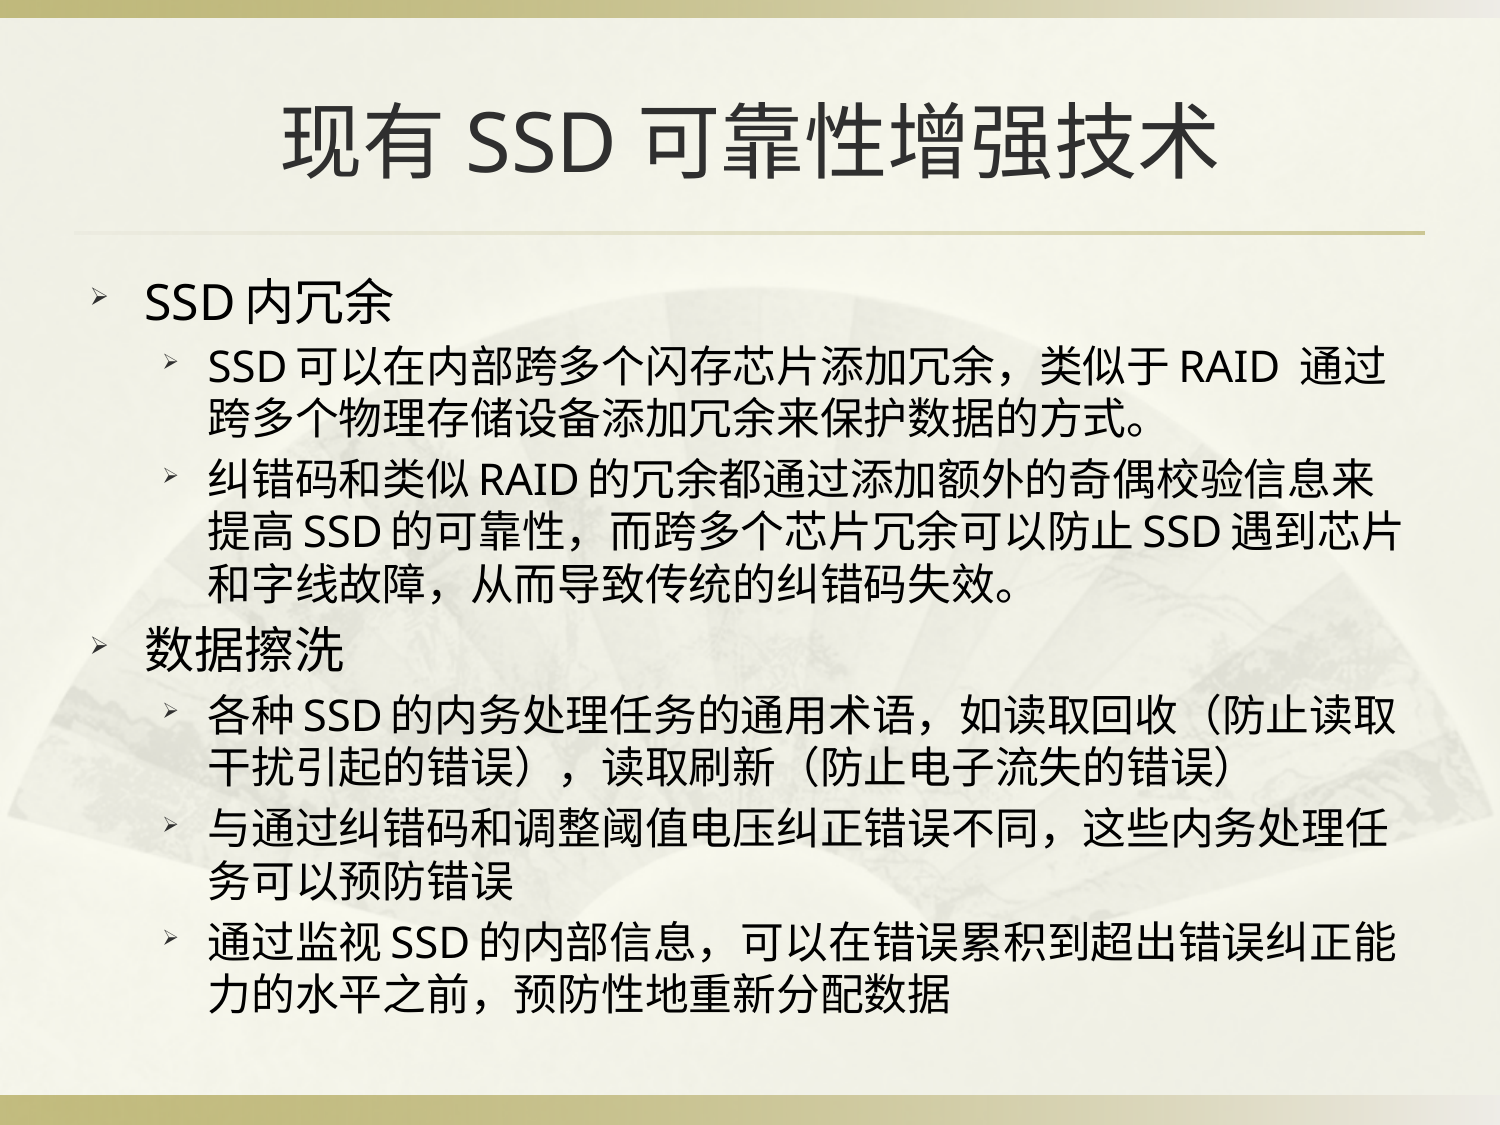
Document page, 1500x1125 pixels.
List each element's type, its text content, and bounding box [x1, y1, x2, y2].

title 现有SSD可靠性增强技术 [75, 45, 1425, 233]
list SSD内冗余 SSD可以在内部跨多个闪存芯片添加冗余，类似于RAID 通过跨多个物理存储设备添加冗余来保护数据的方式。 纠错码和类似RAID的冗余都通过添加额外的奇偶校验信息来提高SSD的可靠性，而跨多个芯片冗余可以防止SSD遇到芯片和字线故障，从而导致传统的纠错码失效。 数据擦洗 各种SSD的内务处理任务的通用术语，如读取回收（防止读取干扰引起的错误），读取刷新（防止电子流失的错误） 与通过纠错码和调整阈值电压纠正错误不同，这些内务处理任务可以预防错误 通过监视SSD的内部信息，可以在错误累积到超出错误纠正能力的水平之前，预防性地重新分配数据 [75, 262, 1425, 1032]
